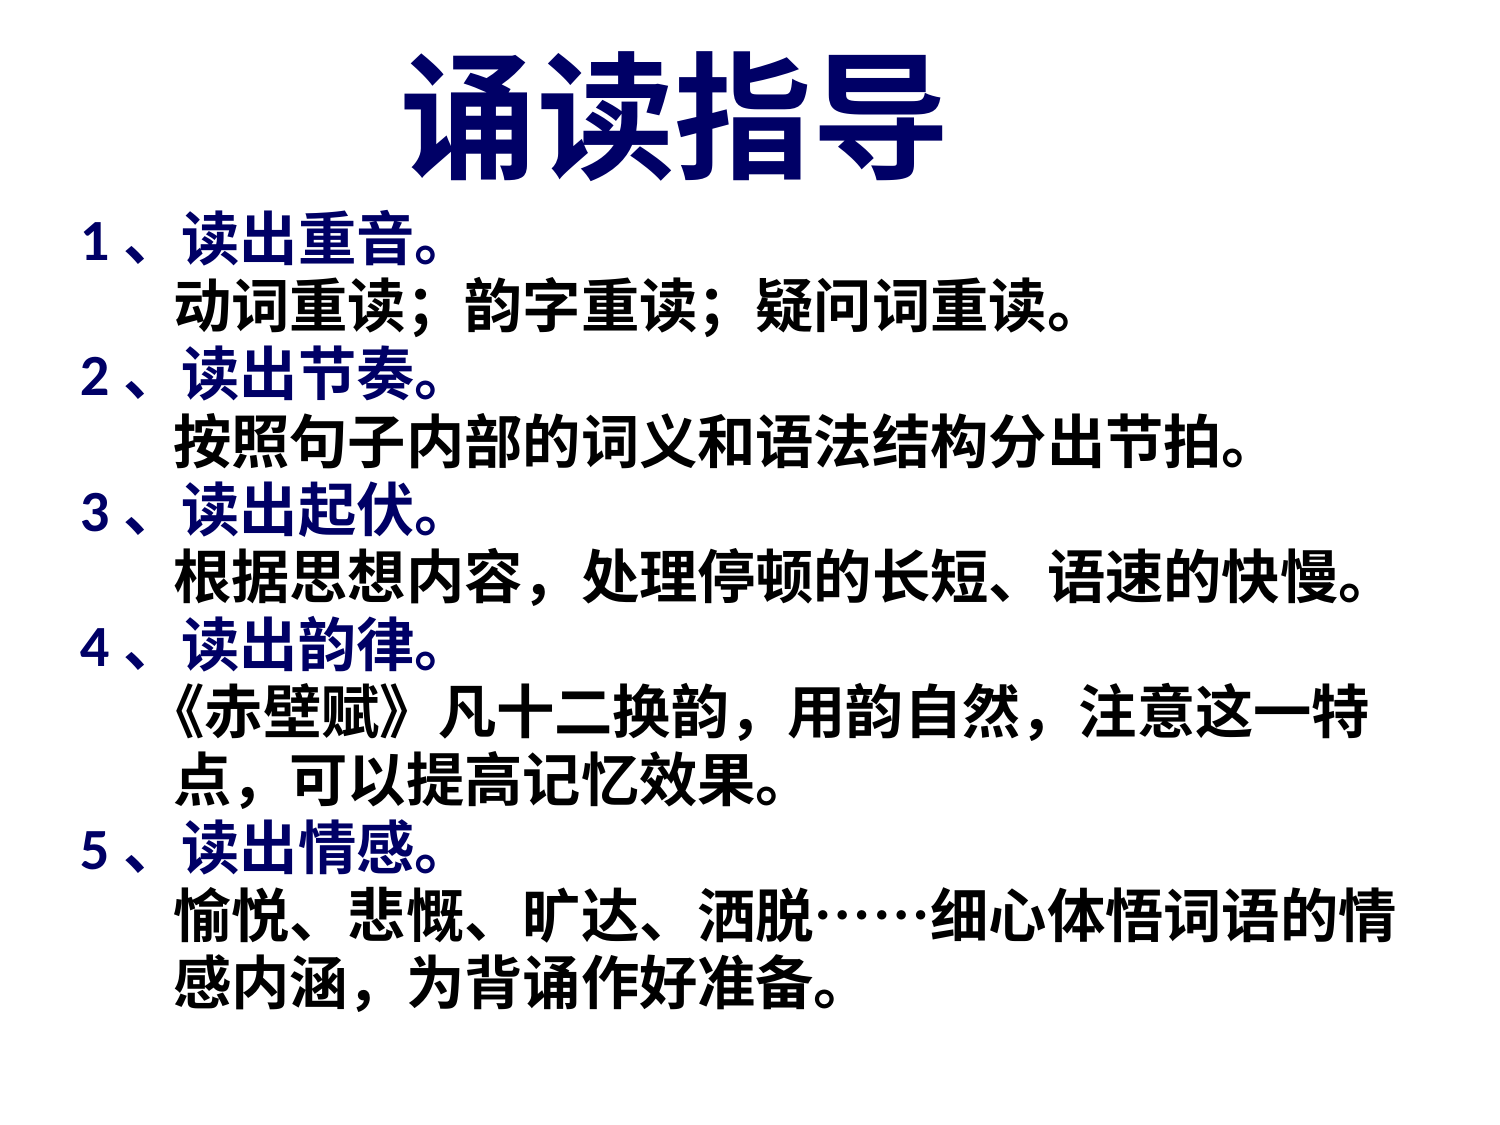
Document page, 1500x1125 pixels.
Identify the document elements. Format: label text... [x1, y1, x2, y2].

title 诵读指导 [0, 0, 1350, 228]
list 1、读出重音。 动词重读；韵字重读；疑问词重读。 2、读出节奏。 按照句子内部的词义和语法结构分出节拍。 3、读出起伏。 根据思想内容，处理停顿的长短、语速的快慢。 4、读出韵律。 《赤壁赋》凡十二换韵，用韵自然，注意这一特 点，可以提高记忆效果。 5、读出情感。 愉悦、悲慨、旷达、洒脱……细心体悟词语的情 感内涵，为背诵作好准备。 [64, 208, 1459, 1094]
